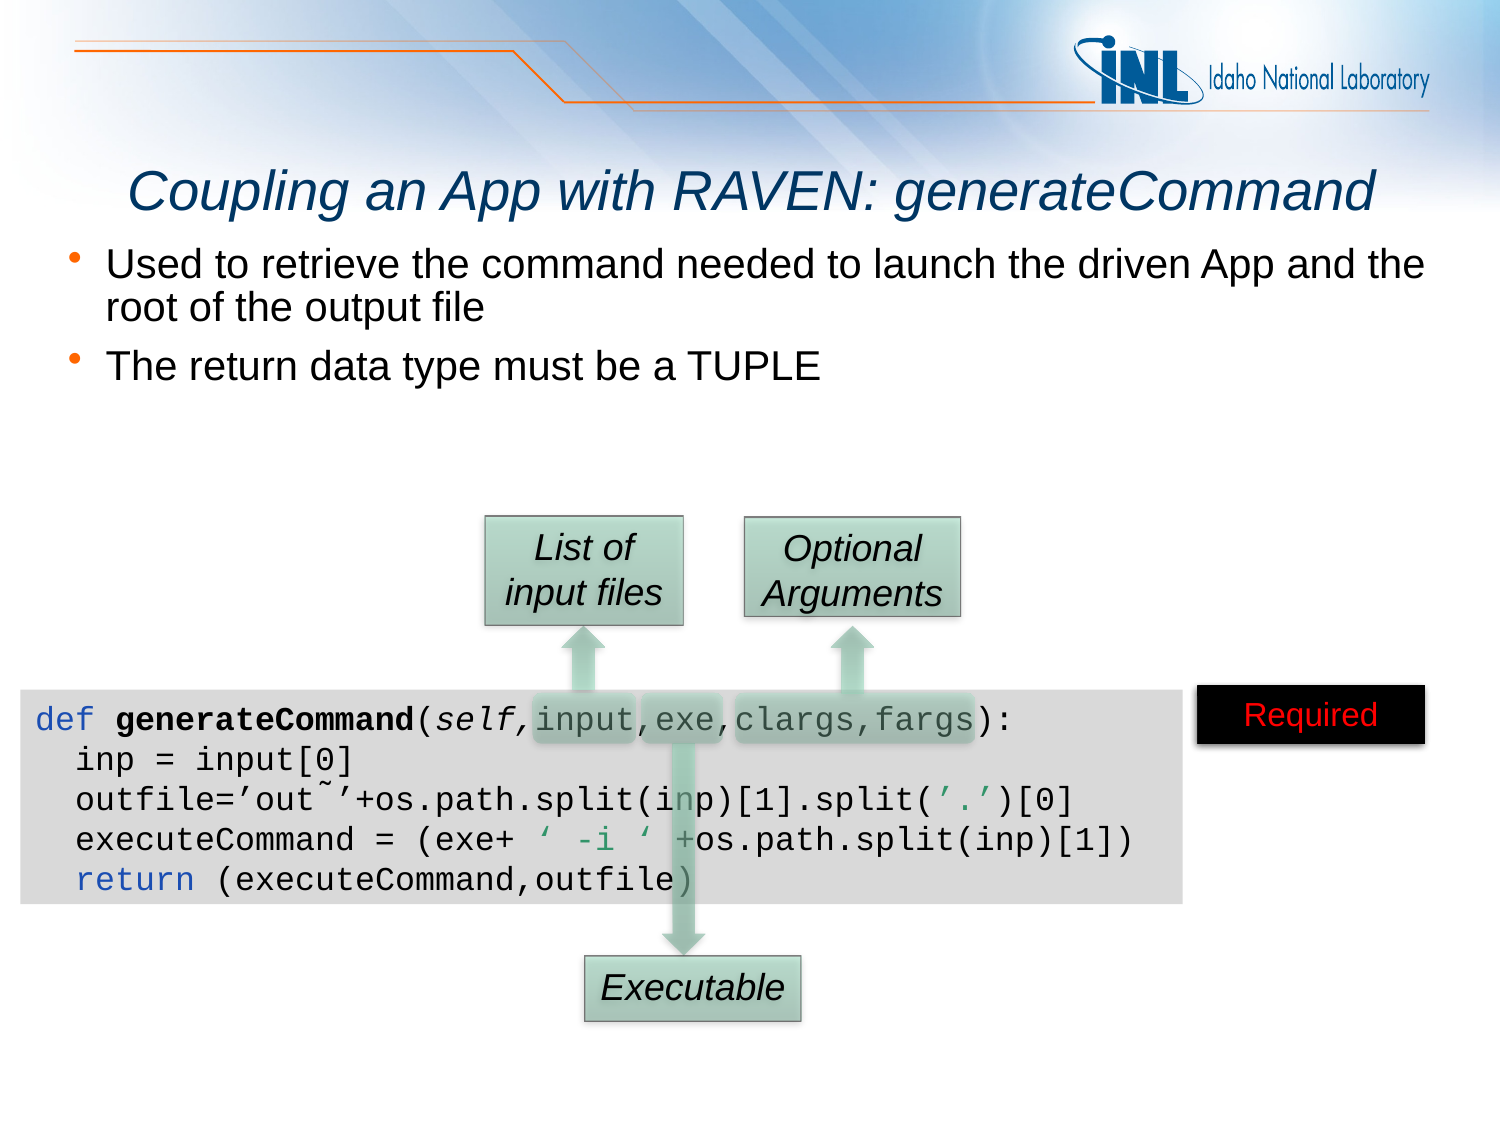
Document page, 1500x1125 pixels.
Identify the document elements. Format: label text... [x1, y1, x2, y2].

text_box List of input files [484, 515, 684, 626]
picture [0, 0, 1500, 1125]
text_box Optional Arguments [743, 516, 962, 617]
text_box [830, 626, 875, 690]
text_box [641, 692, 724, 744]
text_box Executable [584, 955, 802, 1022]
text_box def generateCommand(self,input,exe,clargs,fargs): inp = input[0] outfile=’out ̃’+os.path.split(inp)[1].split(’.’)[0] executeCommand = (exe+ ‘ -i ‘ +os.path.split(inp)[1]) return (executeCommand,outfile) [20, 689, 667, 905]
text_box [532, 692, 636, 744]
text_box [561, 634, 606, 690]
text_box [735, 692, 976, 744]
title Coupling an App with RAVEN: generateCommand [20, 164, 1484, 225]
text_box def generateCommand(self,input,exe,clargs,fargs): inp = input[0] outfile=’out ̃’+os.path.split(inp)[1].split(’.’)[0] executeCommand = (exe+ ‘ -i ‘ +os.path.split(inp)[1]) return (executeCommand,outfile) [598, 689, 1183, 905]
text_box Required [1197, 685, 1425, 744]
text_box Used to retrieve the command needed to launch the driven App and the root of the output file The return data type must be a TUPLE [67, 244, 1458, 404]
text_box [662, 753, 706, 953]
